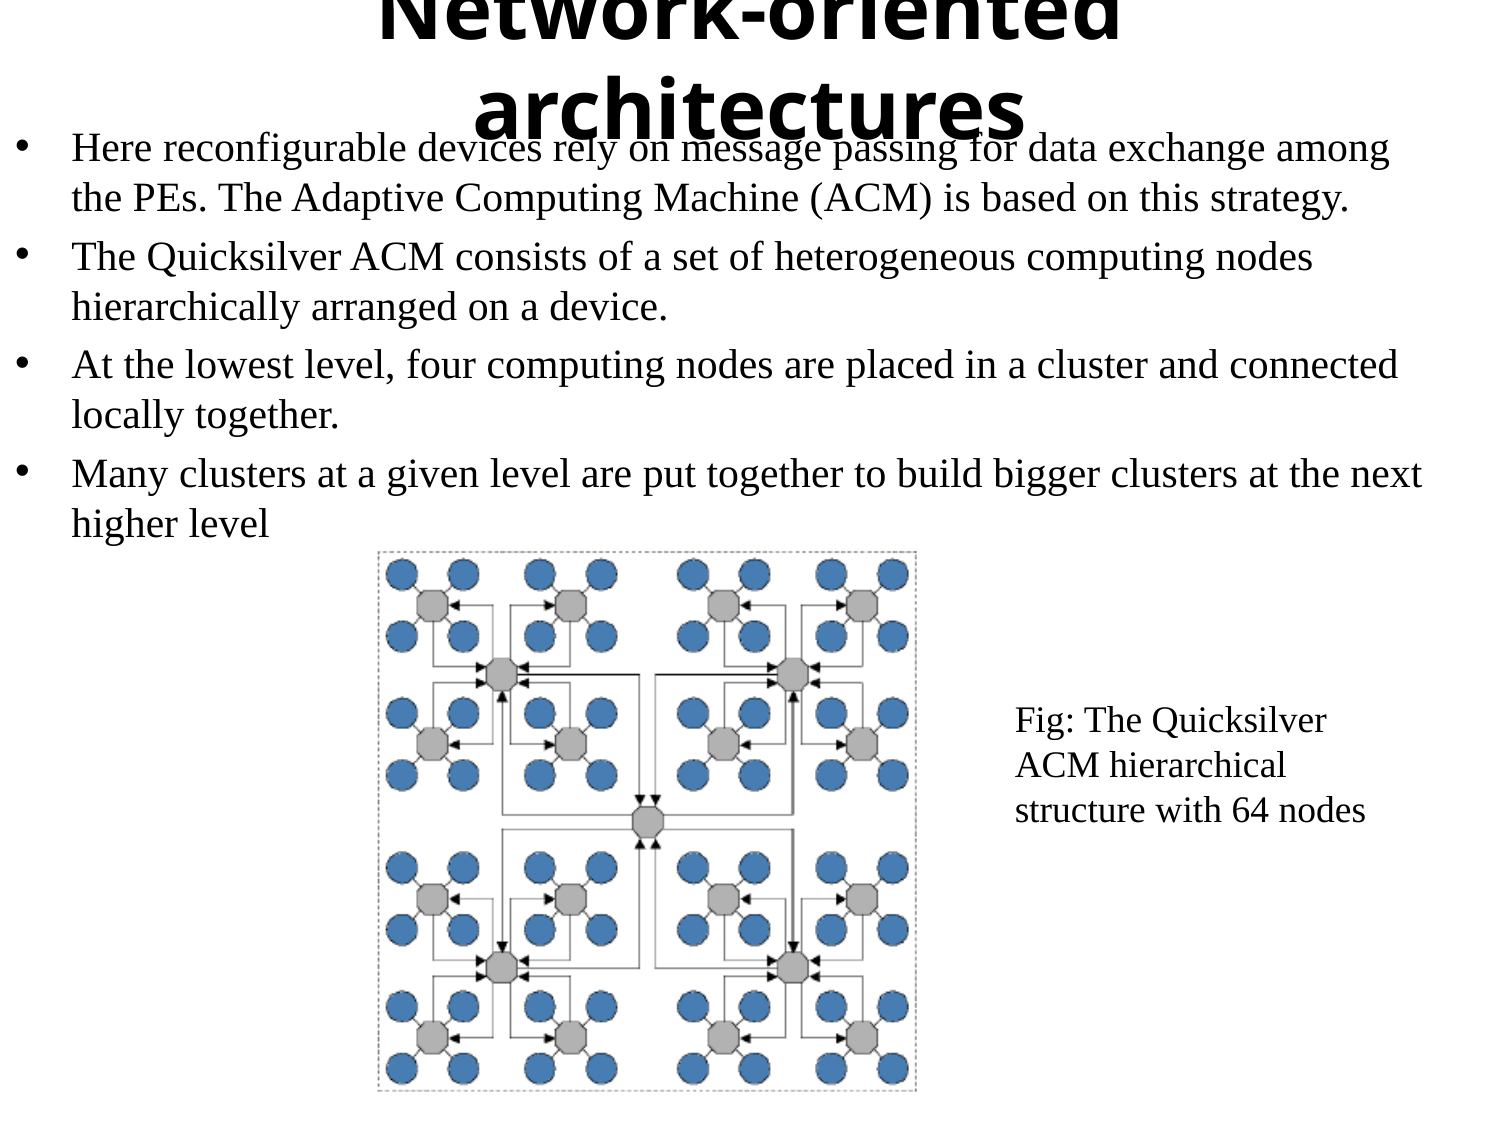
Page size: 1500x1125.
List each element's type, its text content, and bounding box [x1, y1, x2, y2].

title Network-oriented architectures [75, 0, 1425, 112]
list Here reconfigurable devices rely on message passing for data exchange among the PEs. The Adaptive Computing Machine (ACM) is based on this strategy. The Quicksilver ACM consists of a set of heterogeneous computing nodes hierarchically arranged on a device. At the lowest level, four computing nodes are placed in a cluster and connected locally together. Many clusters at a given level are put together to build bigger clusters at the next higher level [0, 112, 1450, 563]
picture [362, 537, 926, 1101]
text_box Fig: The Quicksilver ACM hierarchical structure with 64 nodes [999, 687, 1400, 838]
